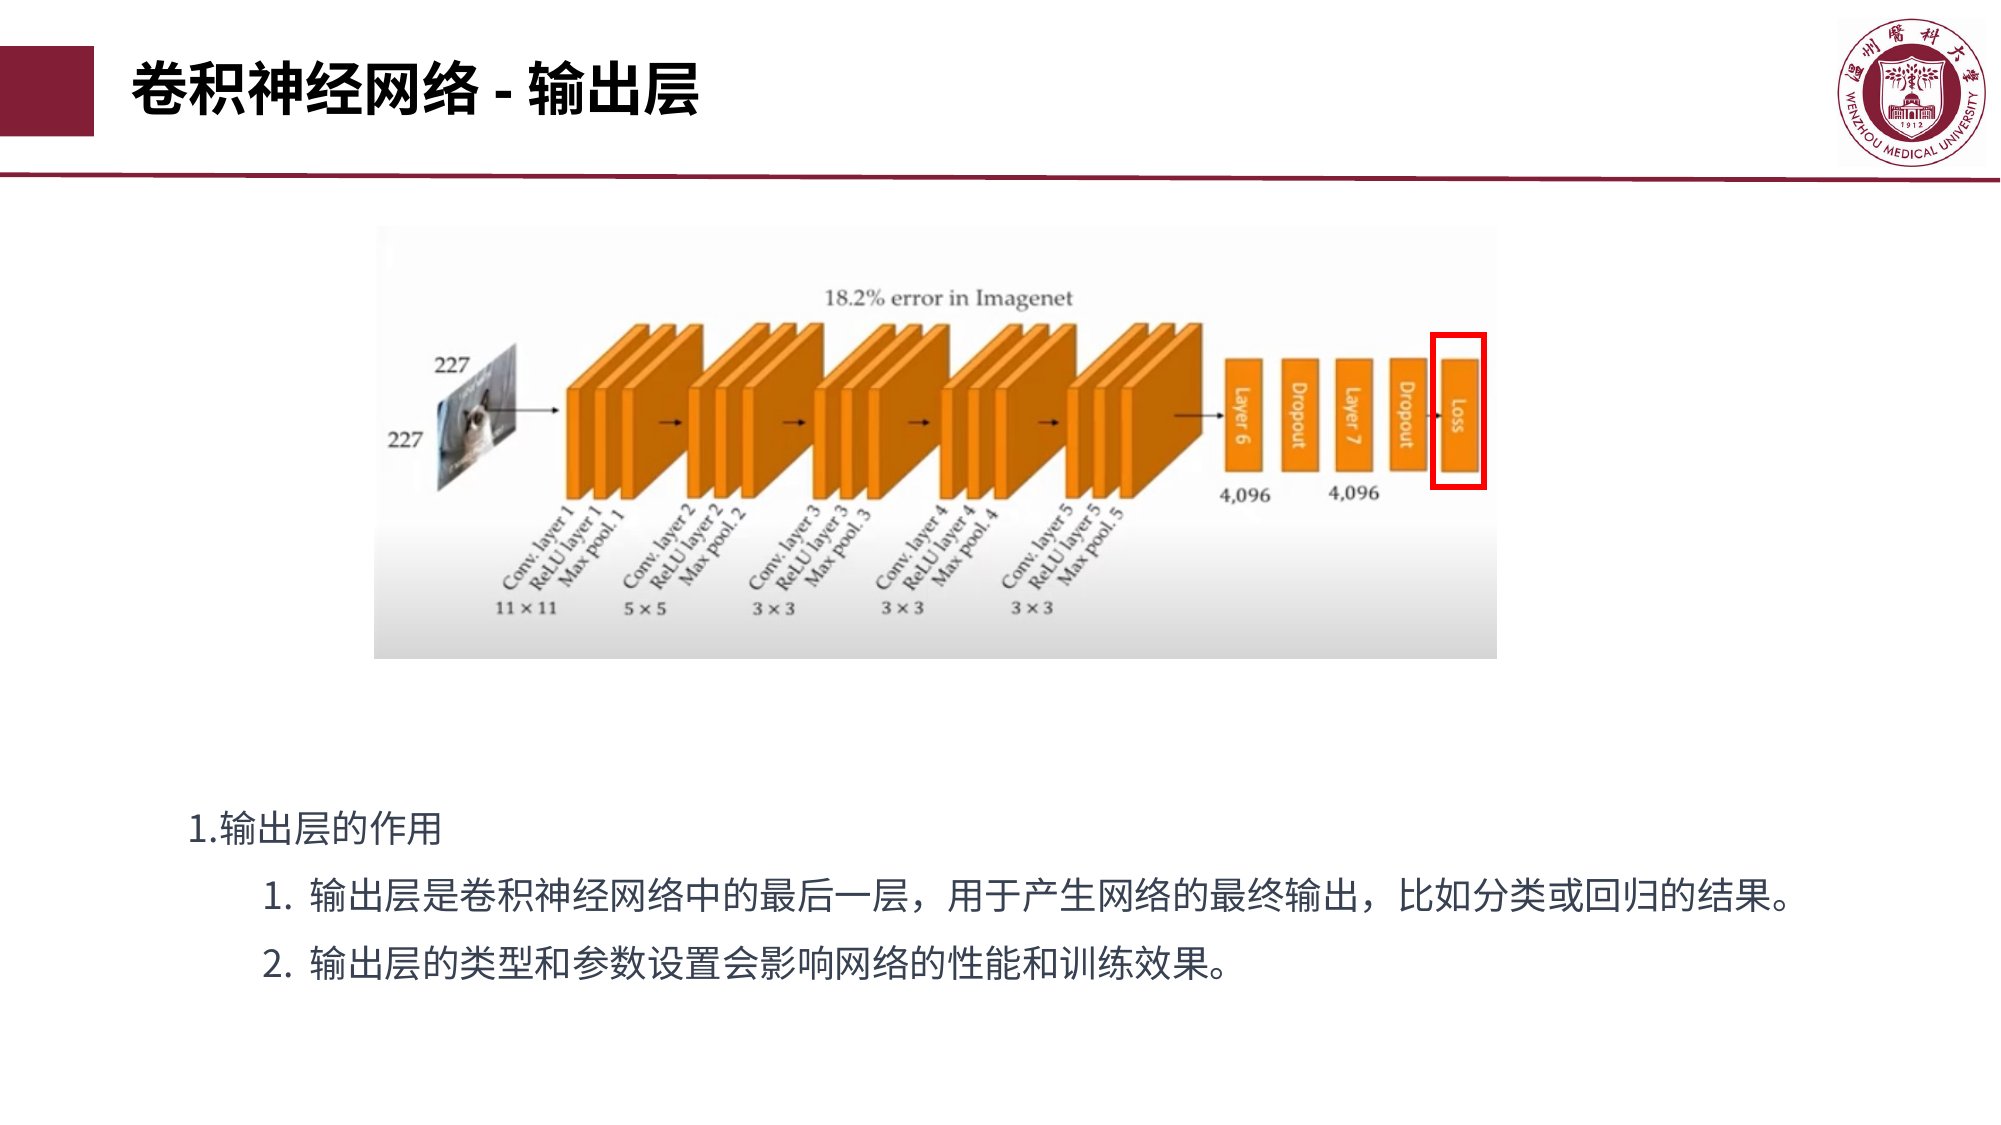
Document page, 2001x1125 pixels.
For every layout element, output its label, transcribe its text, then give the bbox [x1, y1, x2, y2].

picture [1837, 18, 1986, 167]
picture [374, 226, 1497, 659]
text_box 输出层的作用 输出层是卷积神经网络中的最后一层，用于产生网络的最终输出，比如分类或回归的结果。 输出层的类型和参数设置会影响网络的性能和训练效果。 [173, 775, 1824, 993]
title 卷积神经网络-输出层 [115, 48, 1756, 135]
